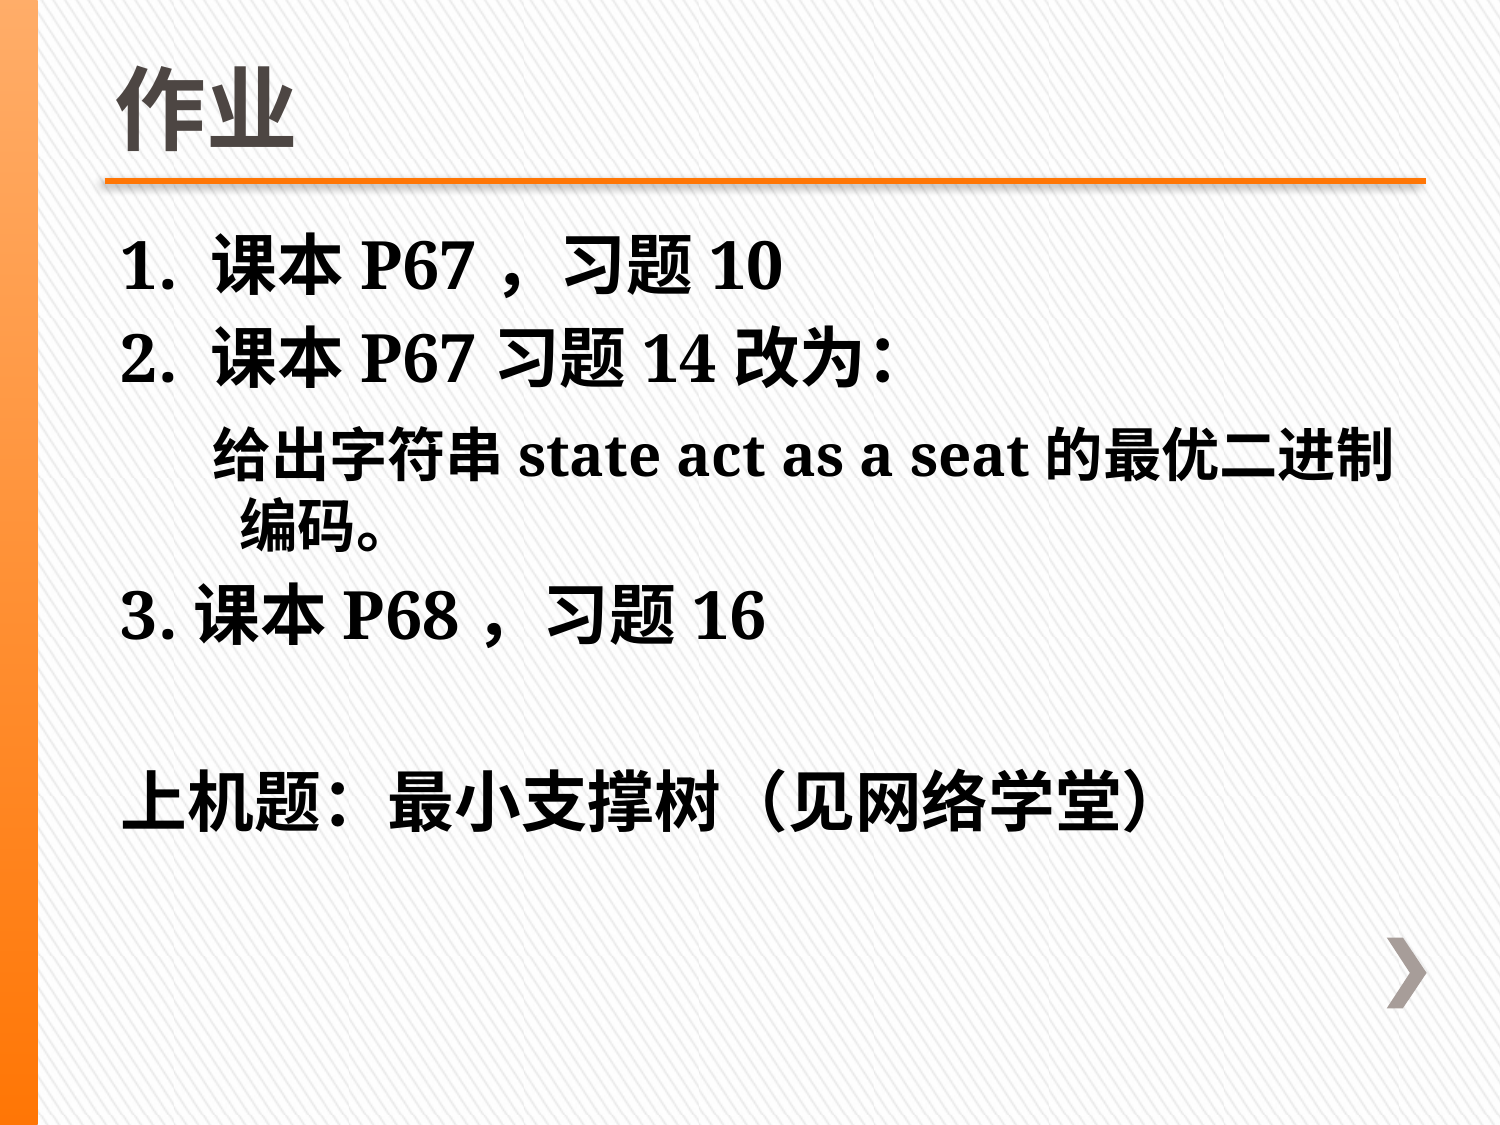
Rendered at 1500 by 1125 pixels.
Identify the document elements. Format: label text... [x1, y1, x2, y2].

title 作业 [99, 0, 1422, 170]
text_box 1. 课本P67，习题10 2. 课本P67习题14改为： 给出字符串state act as a seat的最优二进制编码。 3.课本P68，习题16 上机题：最小支撑树（见网络学堂） [106, 215, 1438, 847]
title 割集矩阵的性质 [0, 281, 37, 285]
